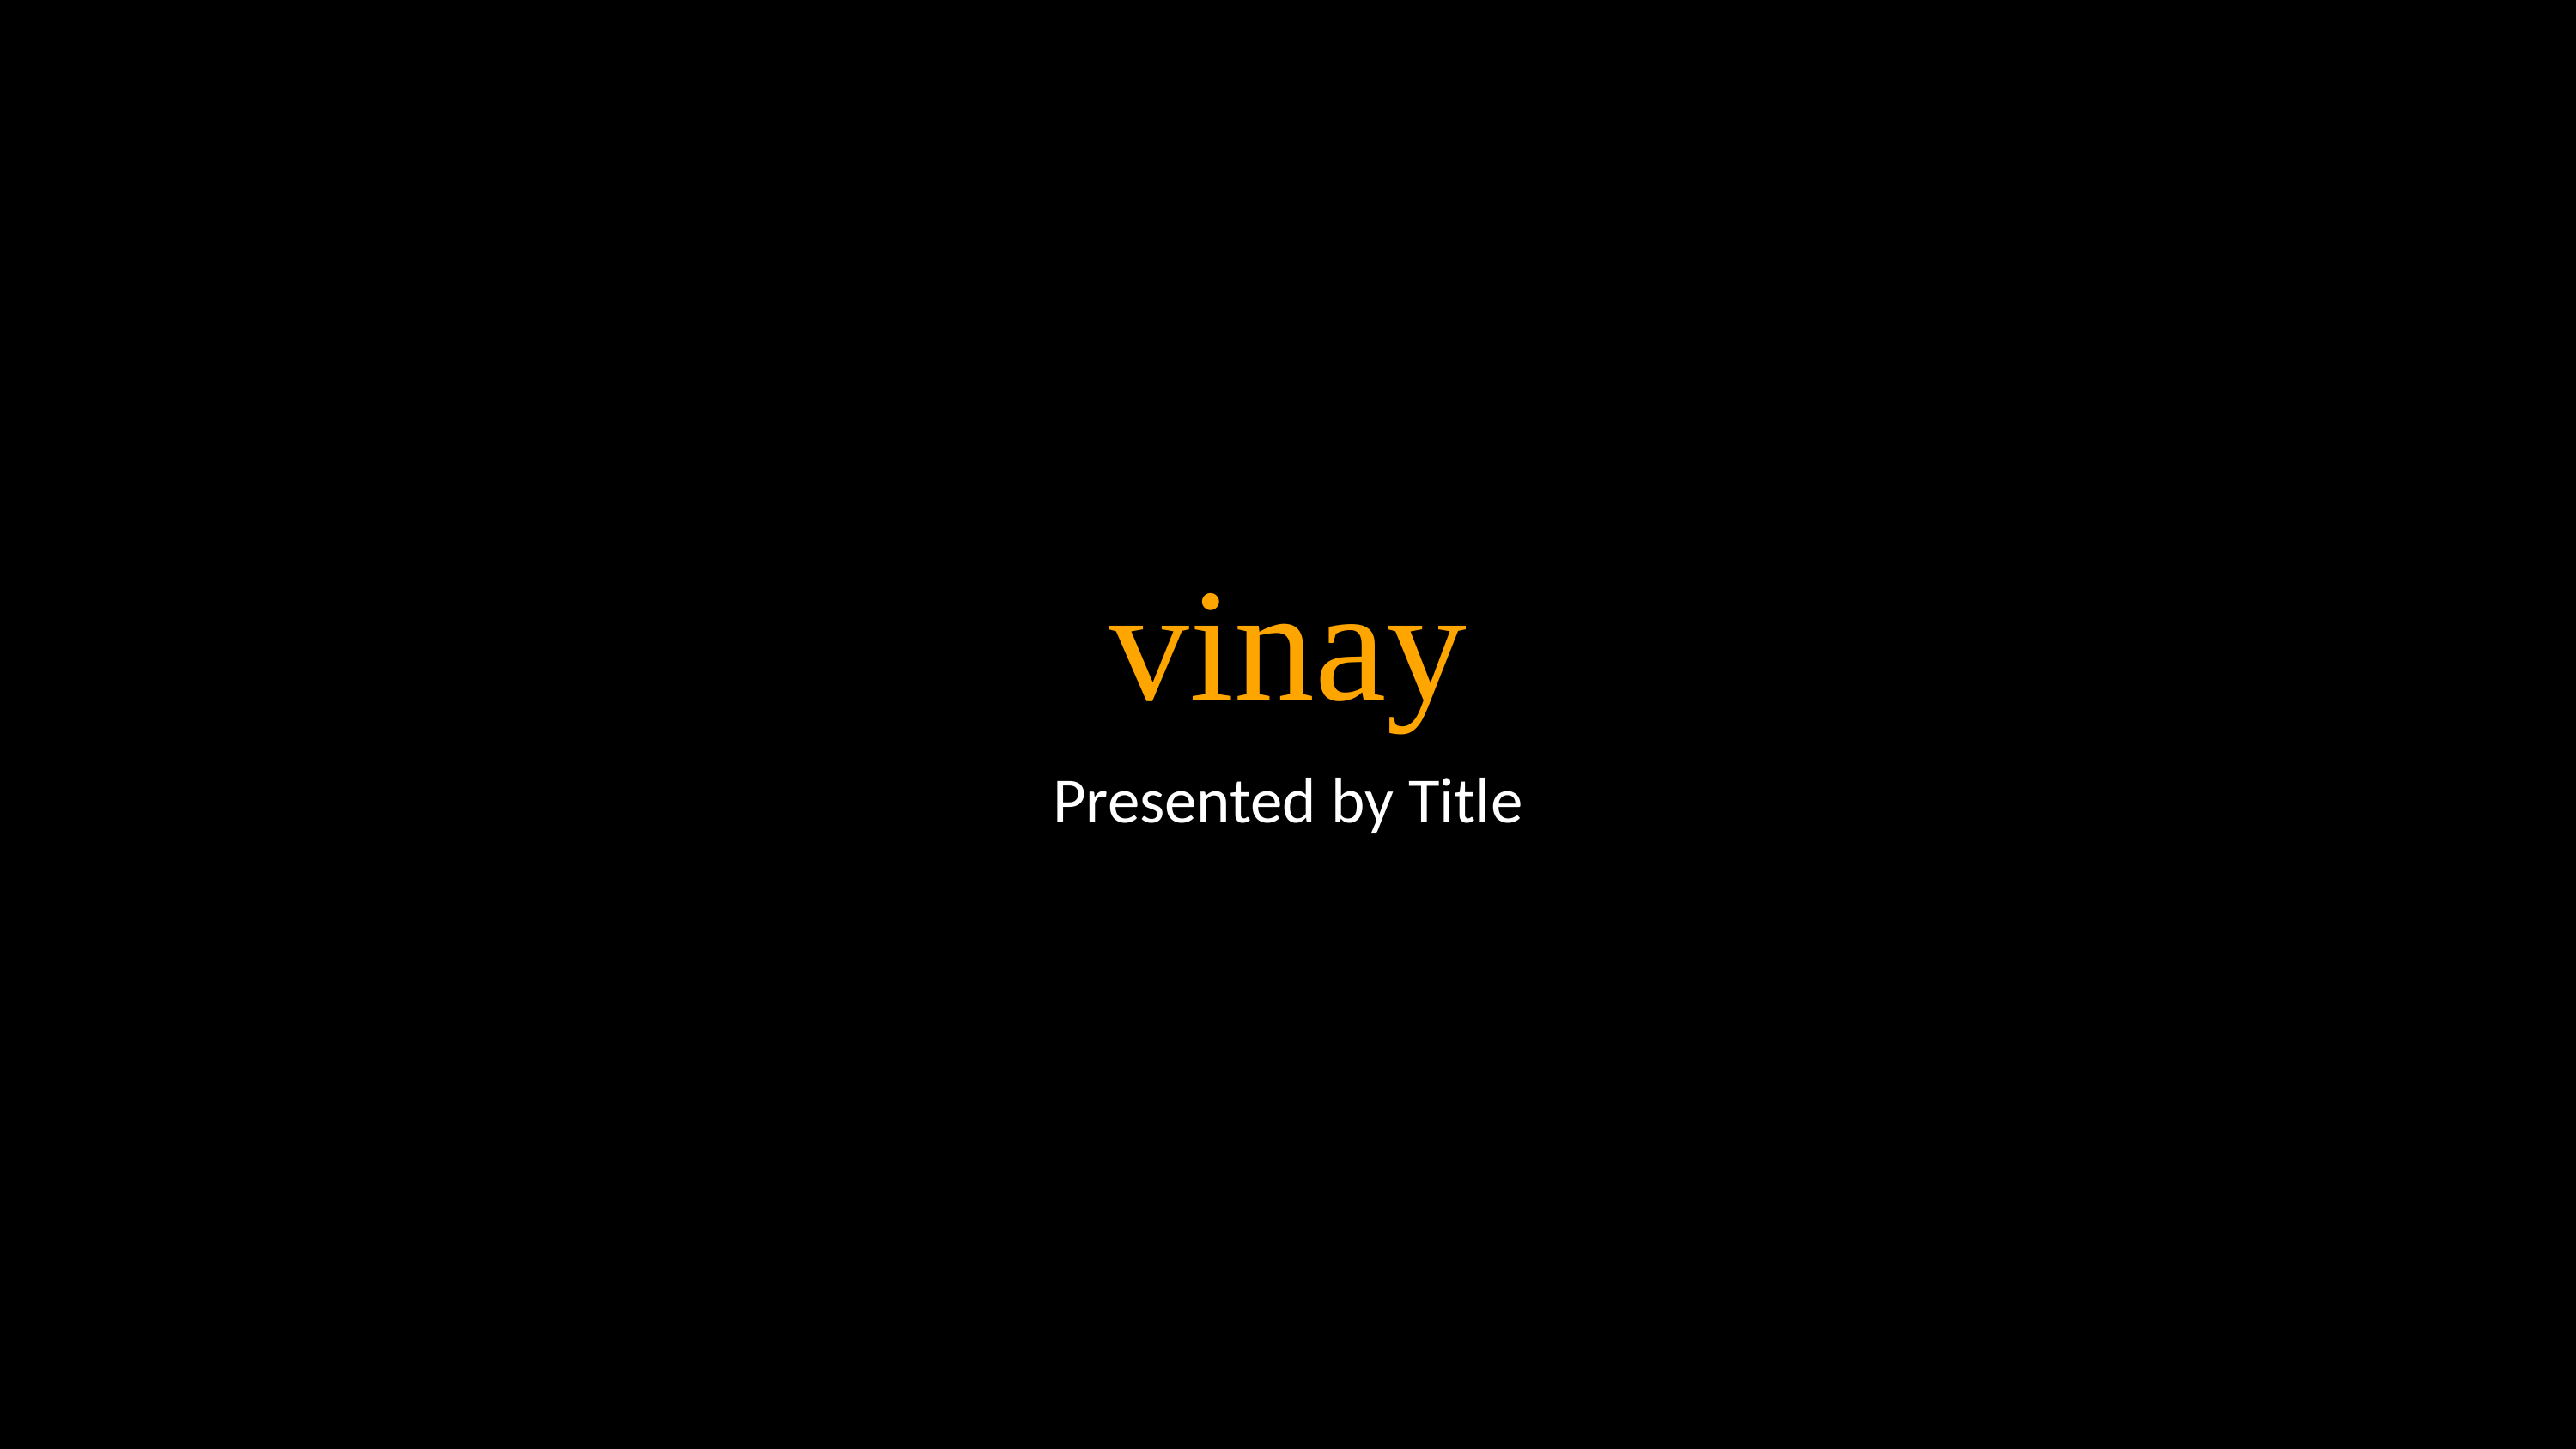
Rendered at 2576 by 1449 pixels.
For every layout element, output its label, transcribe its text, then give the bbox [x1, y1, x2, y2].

title vinay [322, 237, 2254, 742]
subtitle Presented by Title [322, 761, 2254, 1111]
